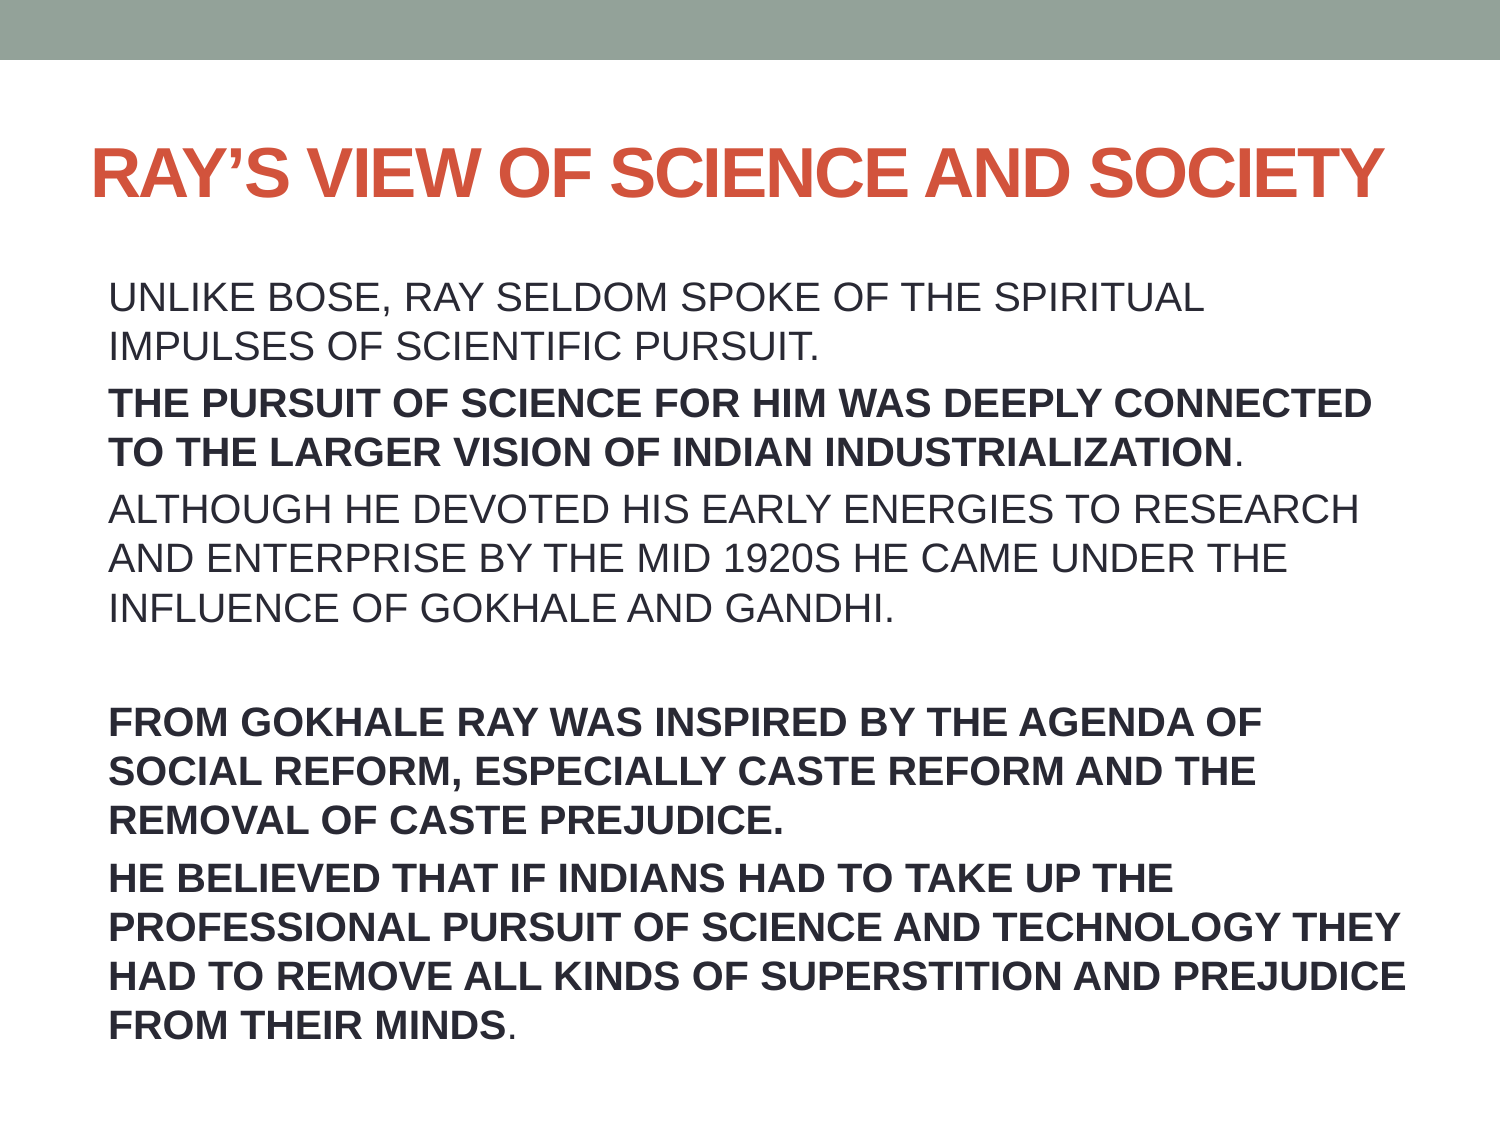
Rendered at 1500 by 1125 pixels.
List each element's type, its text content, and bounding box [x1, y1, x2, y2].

list UNLIKE BOSE, RAY SELDOM SPOKE OF THE SPIRITUAL IMPULSES OF SCIENTIFIC PURSUIT. THE PURSUIT OF SCIENCE FOR HIM WAS DEEPLY CONNECTED TO THE LARGER VISION OF INDIAN INDUSTRIALIZATION. ALTHOUGH HE DEVOTED HIS EARLY ENERGIES TO RESEARCH AND ENTERPRISE BY THE MID 1920S HE CAME UNDER THE INFLUENCE OF GOKHALE AND GANDHI. FROM GOKHALE RAY WAS INSPIRED BY THE AGENDA OF SOCIAL REFORM, ESPECIALLY CASTE REFORM AND THE REMOVAL OF CASTE PREJUDICE. HE BELIEVED THAT IF INDIANS HAD TO TAKE UP THE PROFESSIONAL PURSUIT OF SCIENCE AND TECHNOLOGY THEY HAD TO REMOVE ALL KINDS OF SUPERSTITION AND PREJUDICE FROM THEIR MINDS. [75, 262, 1425, 1063]
title RAY’S VIEW OF SCIENCE AND SOCIETY [75, 87, 1425, 250]
